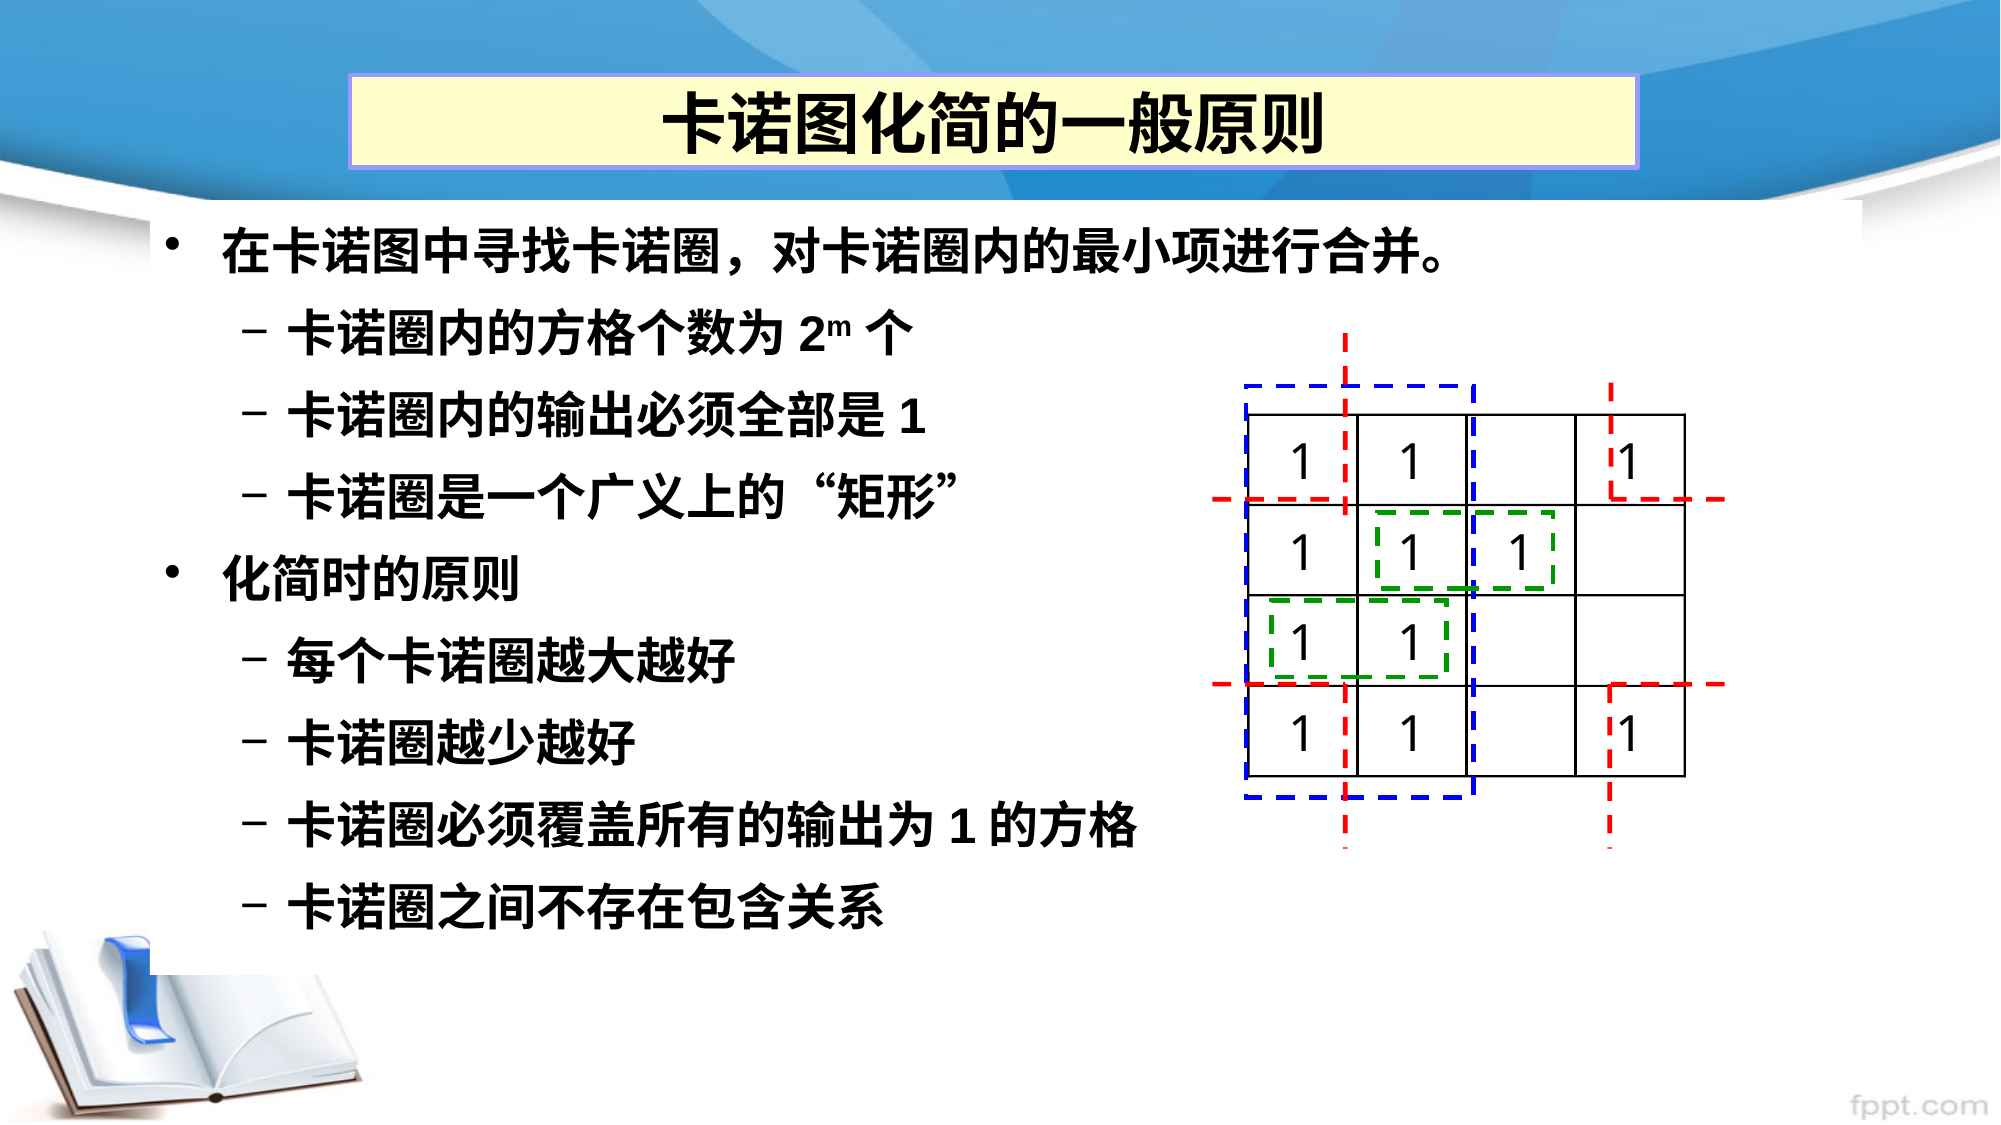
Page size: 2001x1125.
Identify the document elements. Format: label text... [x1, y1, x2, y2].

text_box 在卡诺图中寻找卡诺圈，对卡诺圈内的最小项进行合并。 卡诺圈内的方格个数为2m个 卡诺圈内的输出必须全部是1 卡诺圈是一个广义上的“矩形” 化简时的原则 每个卡诺圈越大越好 卡诺圈越少越好 卡诺圈必须覆盖所有的输出为1的方格 卡诺圈之间不存在包含关系 [149, 200, 1863, 975]
text_box 卡诺图化简的一般原则 [349, 75, 1638, 168]
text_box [1212, 329, 1725, 849]
picture [0, 0, 2001, 1125]
